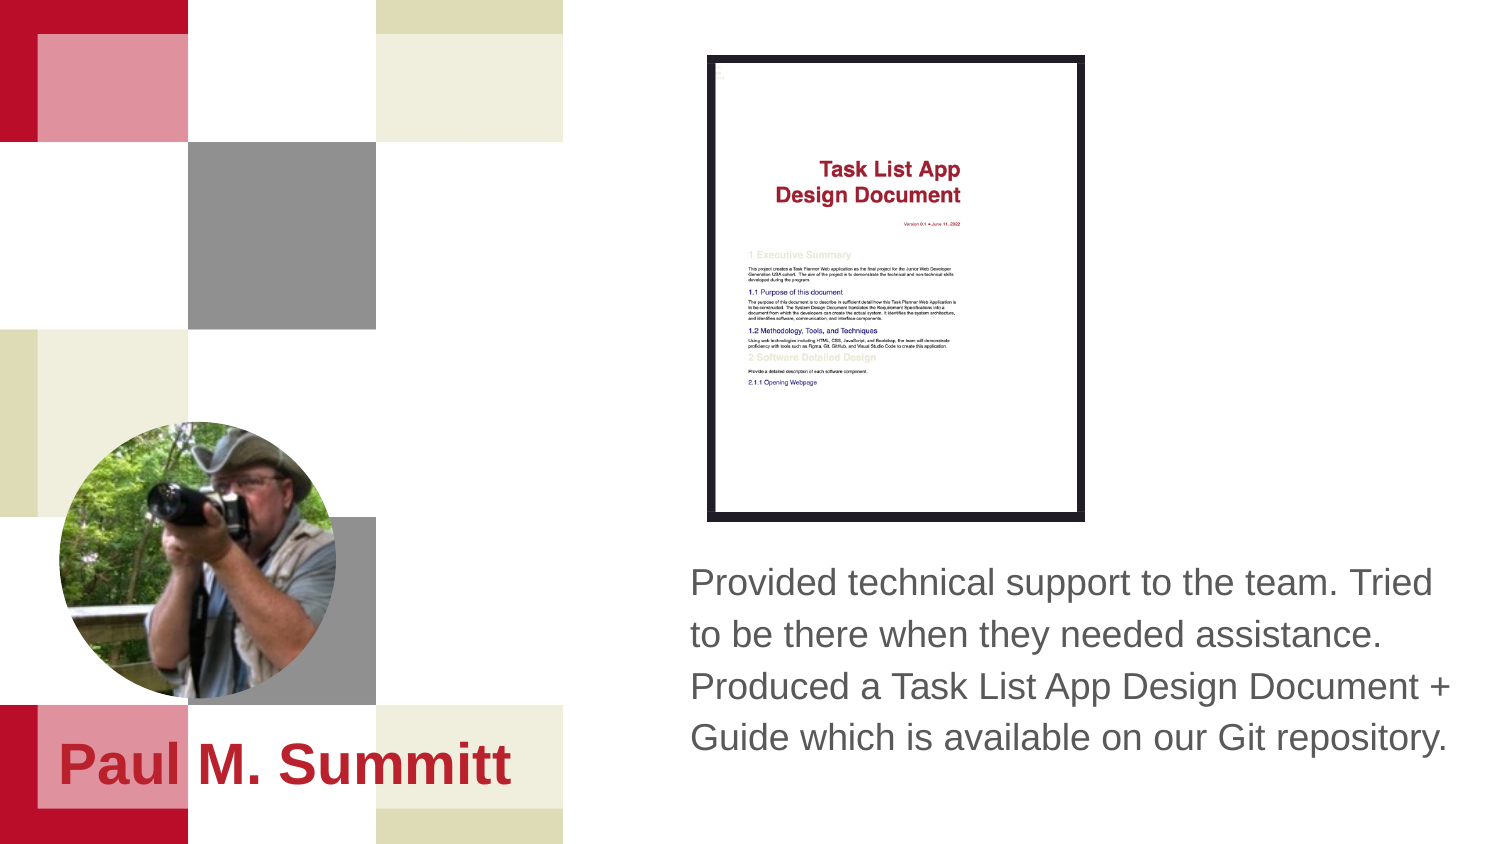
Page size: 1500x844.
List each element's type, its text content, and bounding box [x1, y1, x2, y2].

picture [59, 421, 337, 699]
picture [0, 0, 563, 844]
picture [707, 55, 1085, 522]
list Provided technical support to the team. Tried to be there when they needed assistance. Produced a Task List App Design Document + Guide which is available on our Git repository. [675, 536, 1478, 726]
title Paul M. Summitt [43, 710, 708, 812]
